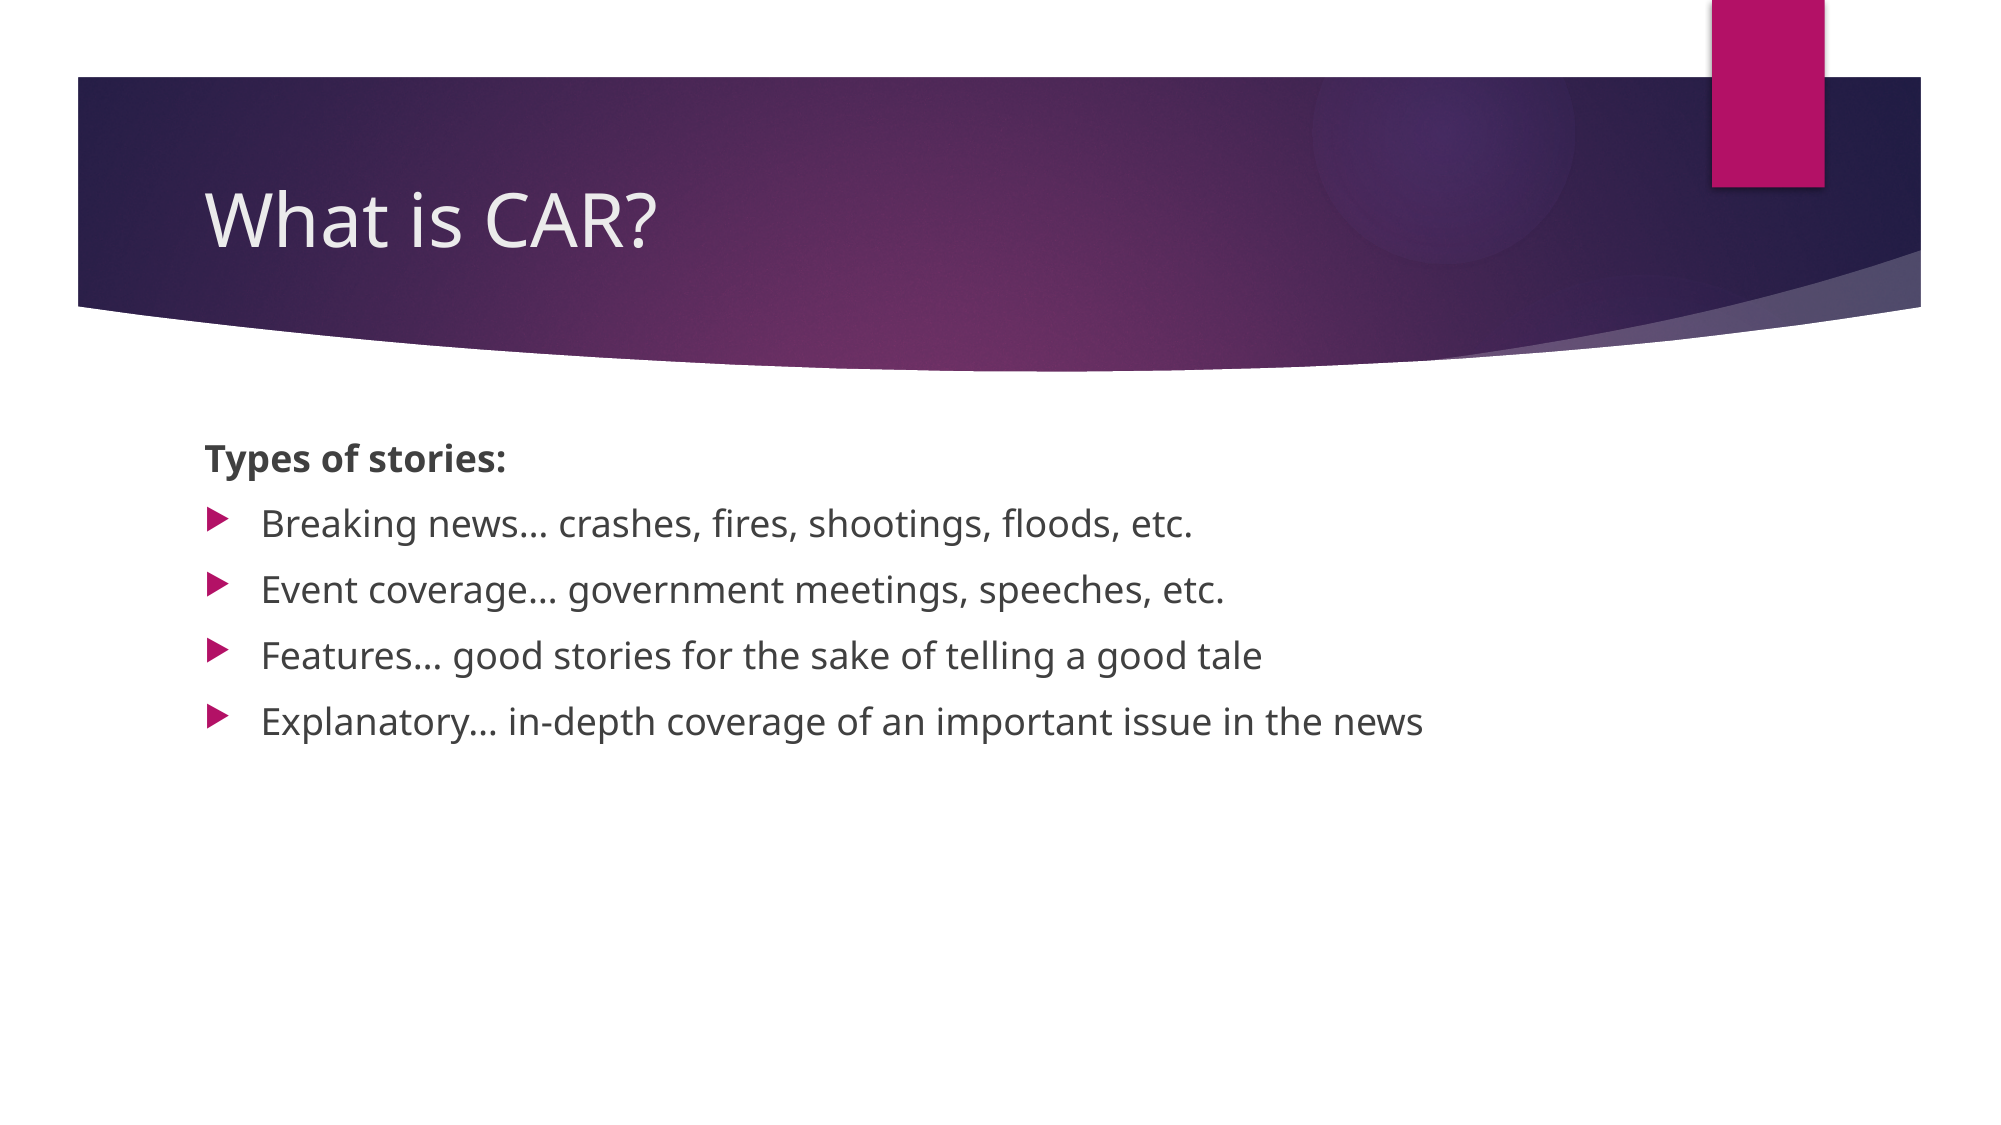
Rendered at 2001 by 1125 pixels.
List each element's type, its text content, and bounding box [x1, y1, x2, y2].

title What is CAR? [189, 159, 1627, 276]
list Types of stories: Breaking news… crashes, fires, shootings, floods, etc. Event coverage… government meetings, speeches, etc. Features… good stories for the sake of telling a good tale Explanatory… in-depth coverage of an important issue in the news [189, 427, 1638, 988]
